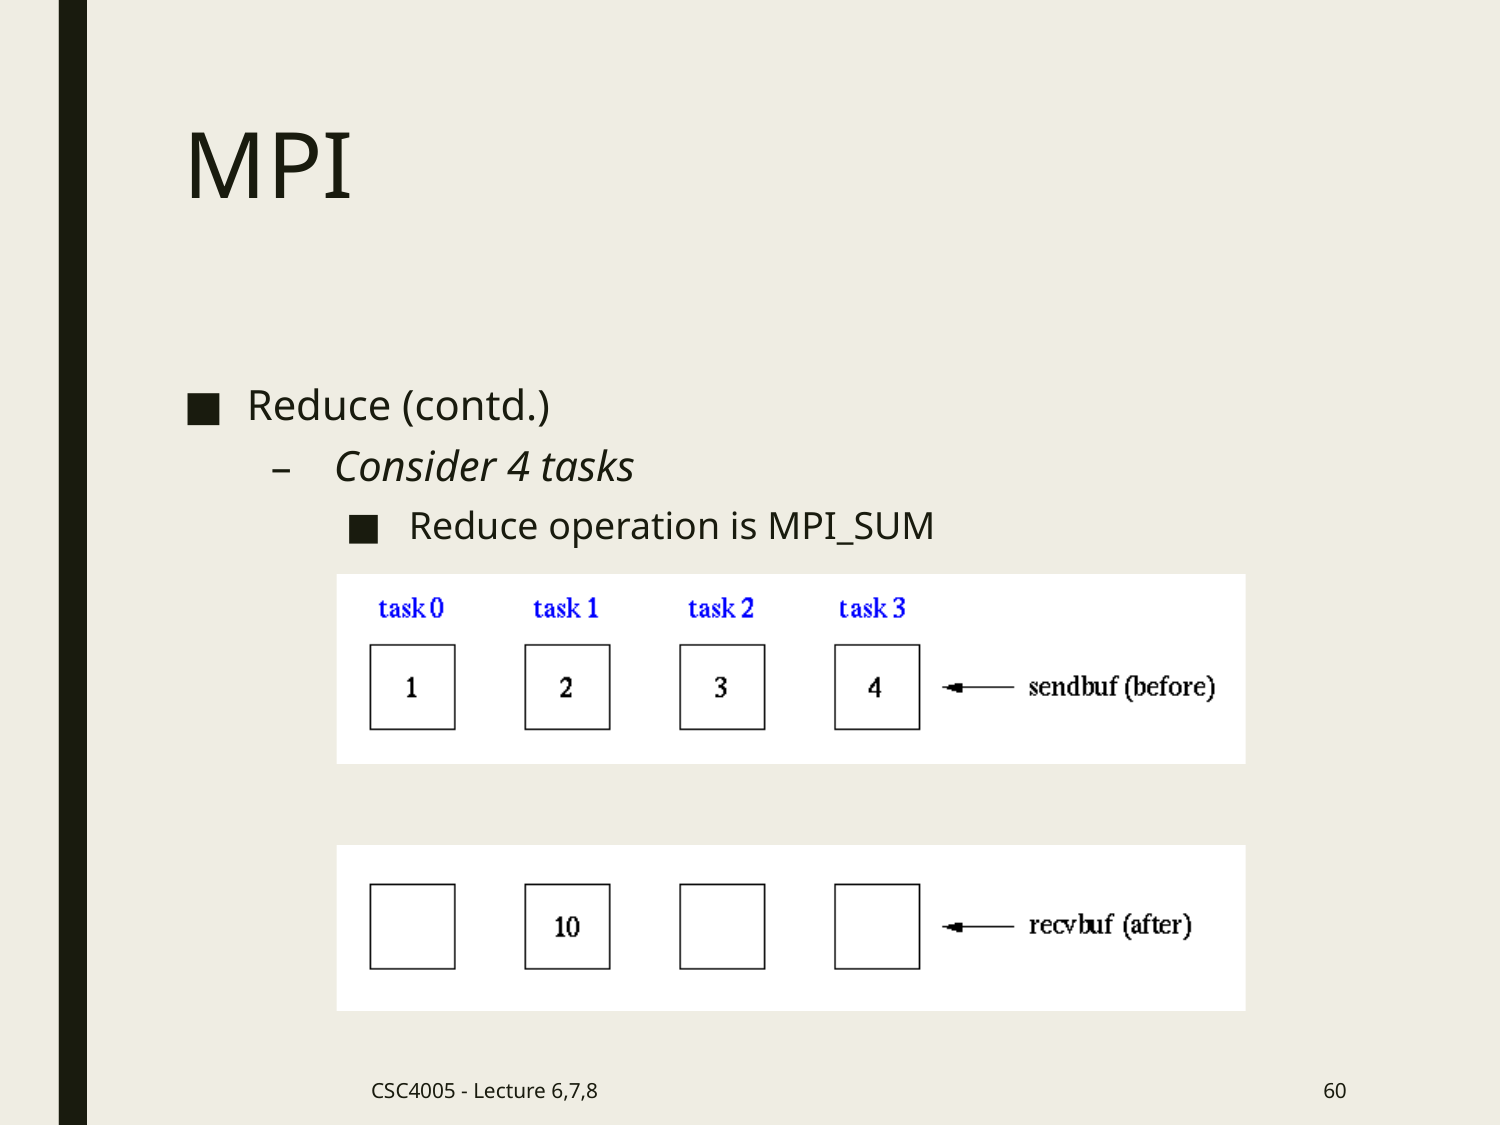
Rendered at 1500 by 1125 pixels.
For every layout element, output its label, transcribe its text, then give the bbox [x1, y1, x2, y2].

list Reduce (contd.) Consider 4 tasks Reduce operation is MPI_SUM Reduce to task 1 [168, 375, 1351, 963]
footer CSC4005 - Lecture 6,7,8 [355, 1058, 1129, 1125]
picture [336, 574, 1246, 764]
title MPI [168, 112, 1351, 357]
picture [336, 845, 1246, 1011]
slide_number 60 [1165, 1058, 1362, 1125]
